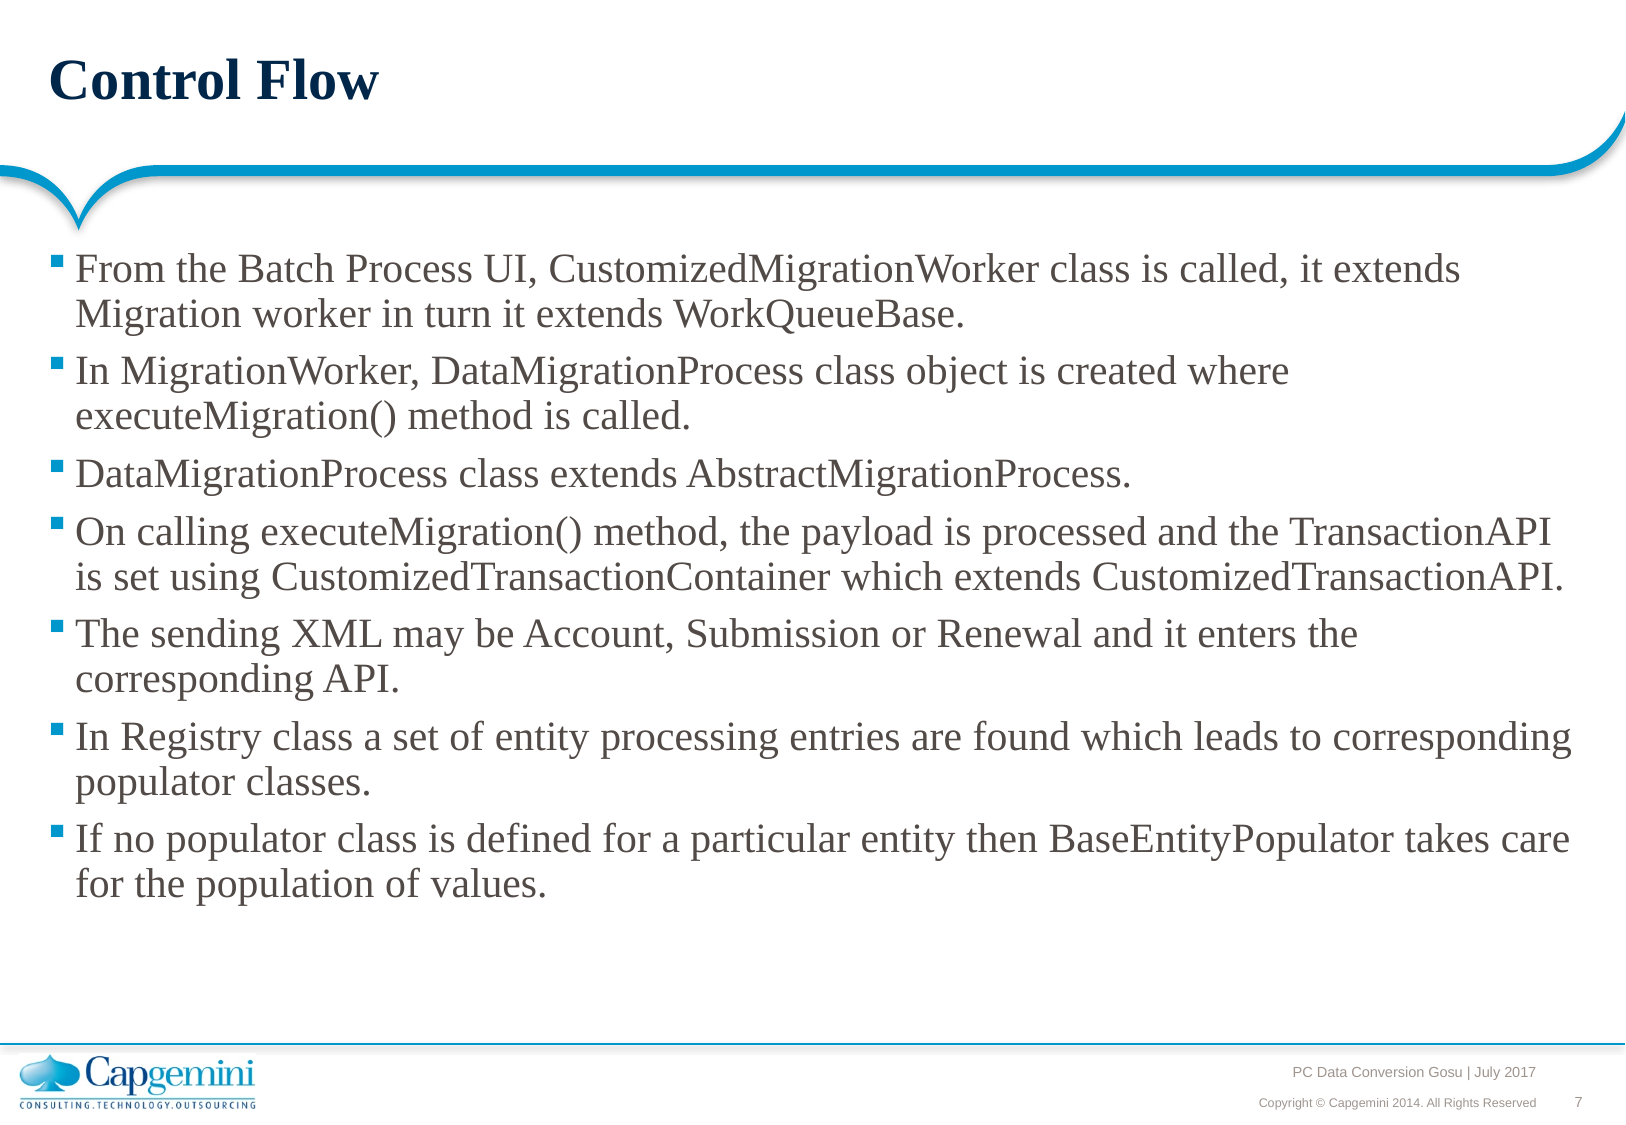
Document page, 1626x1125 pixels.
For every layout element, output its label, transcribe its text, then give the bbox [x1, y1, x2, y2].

list From the Batch Process UI, CustomizedMigrationWorker class is called, it extends Migration worker in turn it extends WorkQueueBase. In MigrationWorker, DataMigrationProcess class object is created where executeMigration() method is called. DataMigrationProcess class extends AbstractMigrationProcess. On calling executeMigration() method, the payload is processed and the TransactionAPI is set using CustomizedTransactionContainer which extends CustomizedTransactionAPI. The sending XML may be Account, Submission or Renewal and it enters the corresponding API. In Registry class a set of entity processing entries are found which leads to corresponding populator classes. If no populator class is defined for a particular entity then BaseEntityPopulator takes care for the population of values. [29, 234, 1604, 1024]
title Control Flow [0, 0, 1625, 165]
picture [19, 1053, 256, 1110]
